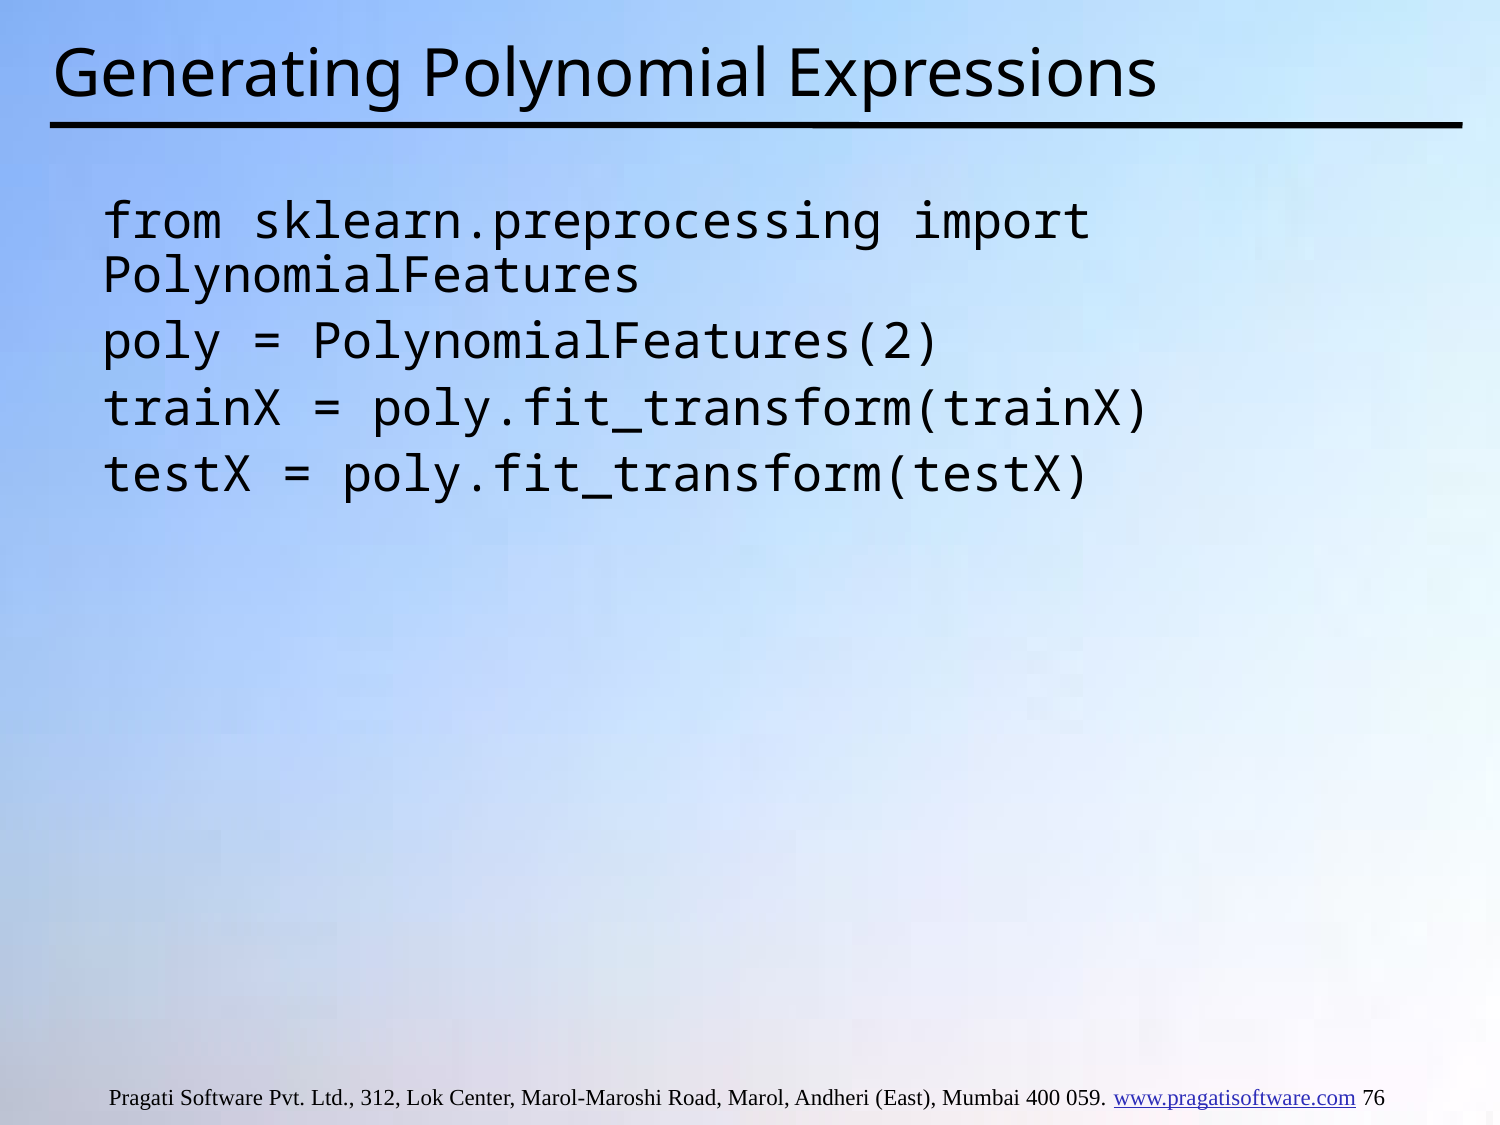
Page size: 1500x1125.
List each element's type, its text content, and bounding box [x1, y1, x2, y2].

list from sklearn.preprocessing import PolynomialFeatures poly = PolynomialFeatures(2) trainX = poly.fit_transform(trainX) testX = poly.fit_transform(testX) [87, 187, 1412, 1063]
title Generating Polynomial Expressions [37, 0, 1462, 137]
picture [0, 0, 1500, 1125]
